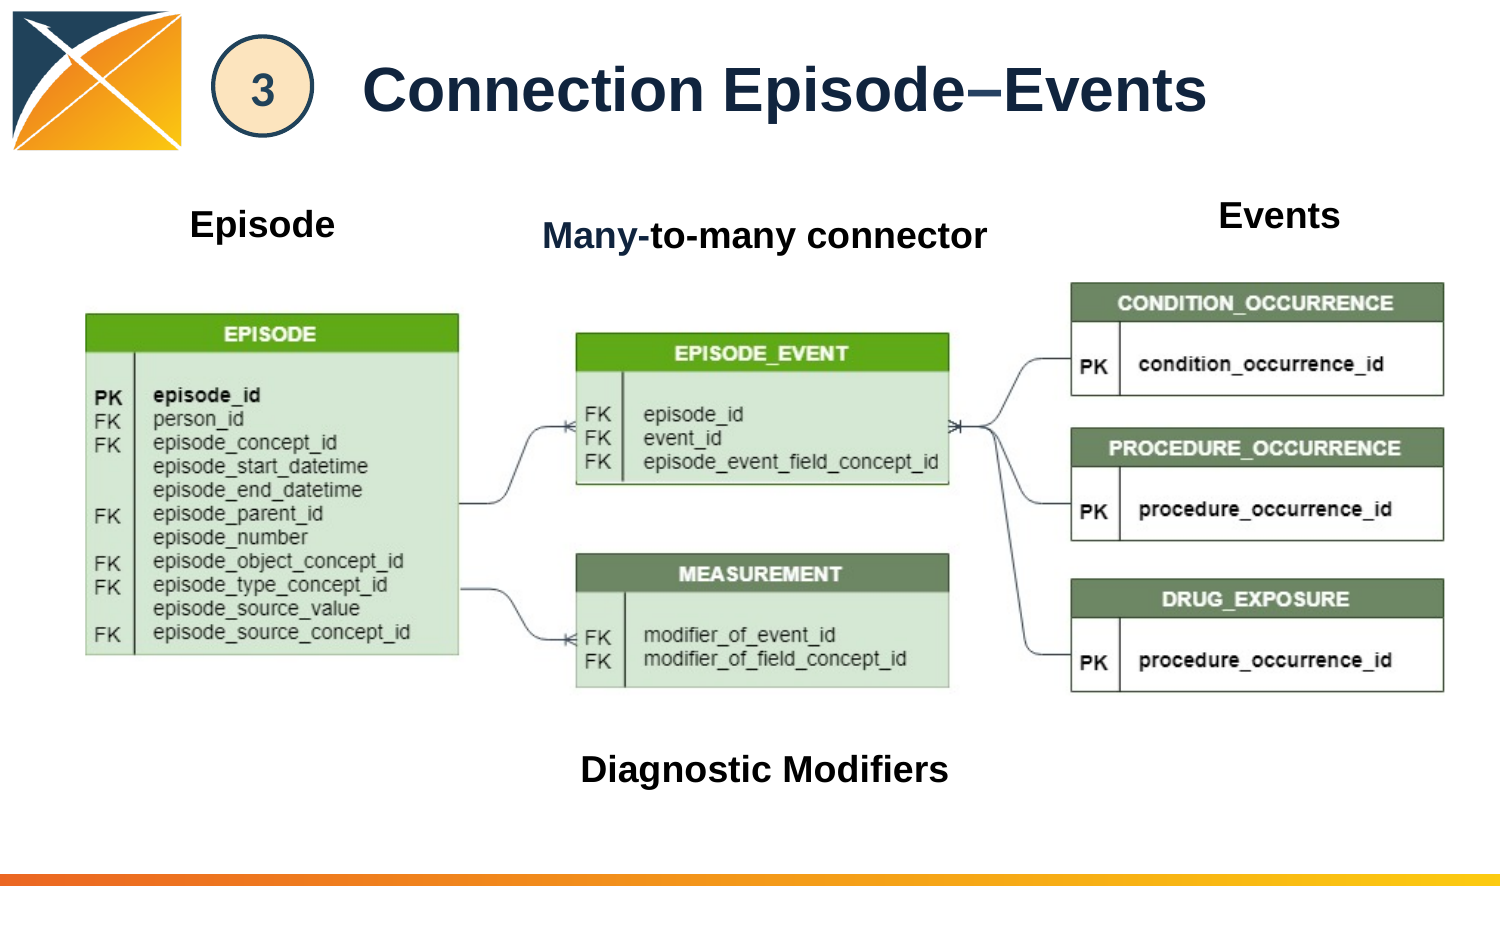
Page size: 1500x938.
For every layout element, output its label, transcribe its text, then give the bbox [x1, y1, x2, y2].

picture [0, 0, 206, 167]
title Connection Episode–Events [347, 27, 1460, 142]
picture [84, 281, 1446, 697]
text_box Episode [174, 192, 351, 252]
text_box Diagnostic Modifiers [565, 737, 965, 798]
text_box Many-to-many connector [527, 203, 1003, 263]
text_box 3 [211, 34, 315, 138]
text_box Events [1203, 183, 1357, 244]
